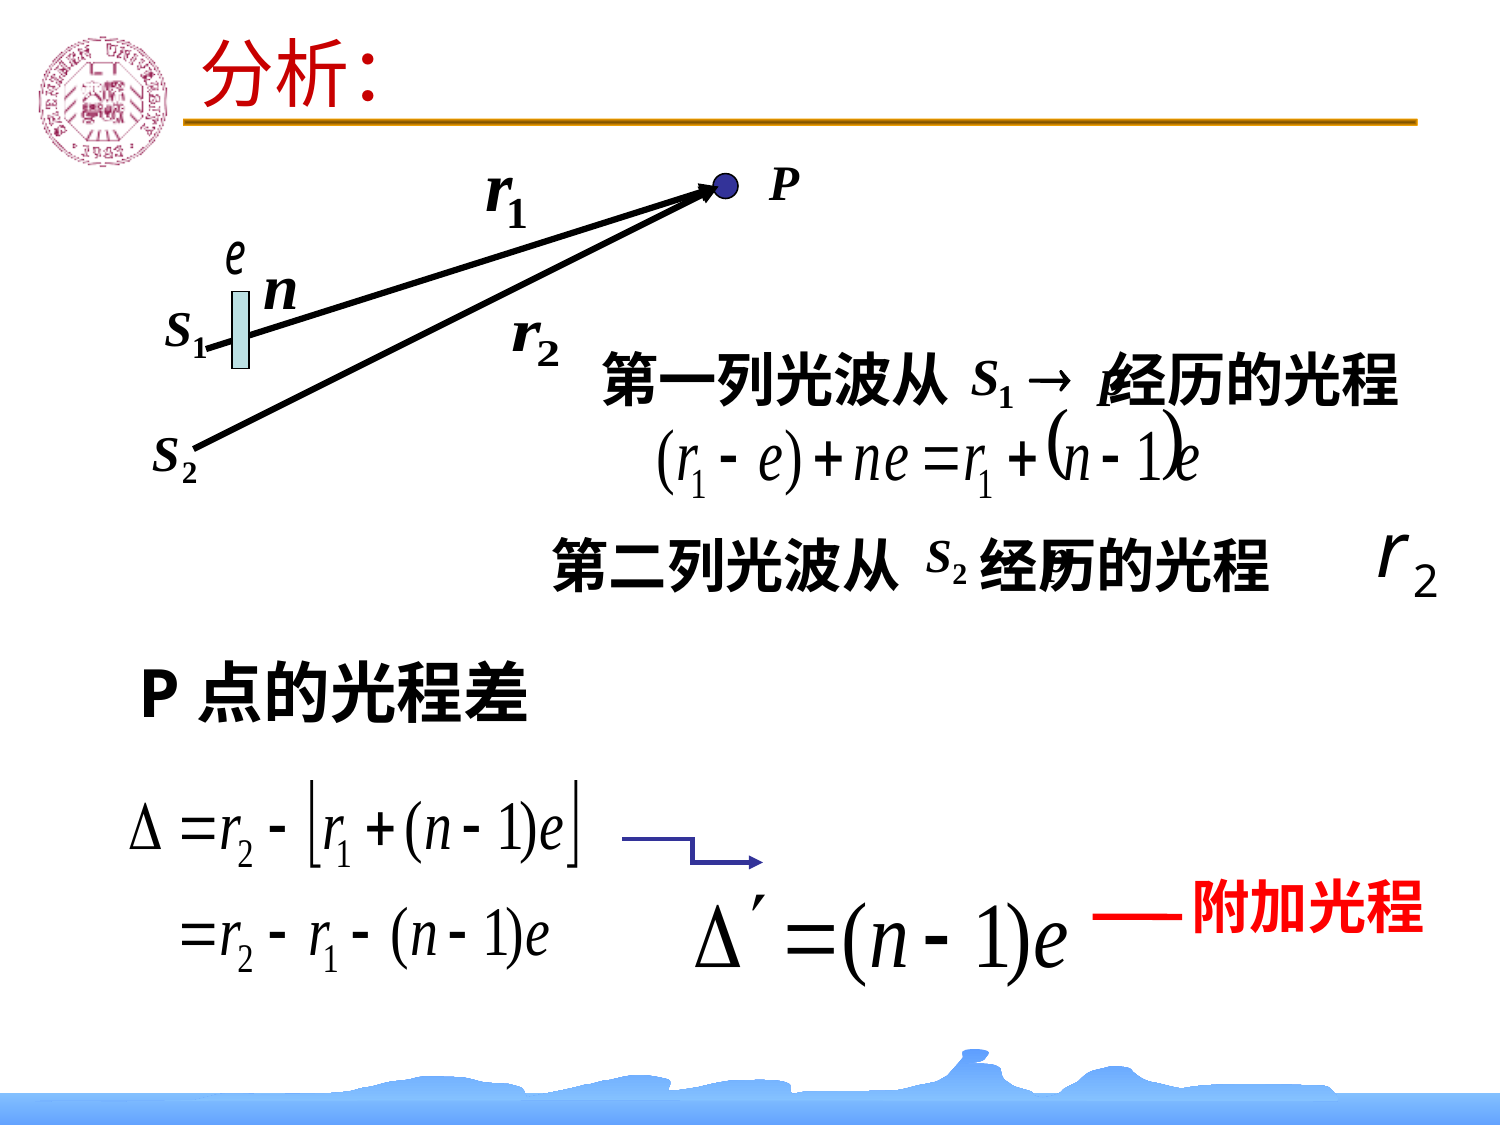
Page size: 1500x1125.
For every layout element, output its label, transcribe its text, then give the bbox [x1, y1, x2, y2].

picture [23, 23, 188, 176]
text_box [622, 838, 764, 863]
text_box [119, 780, 586, 990]
text_box 附加光程 [1176, 862, 1454, 948]
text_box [145, 148, 807, 489]
text_box P点的光程差 [123, 643, 621, 738]
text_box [811, 335, 1500, 421]
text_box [535, 493, 1458, 611]
text_box 分析： [184, 19, 434, 125]
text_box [681, 881, 1082, 1007]
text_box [648, 406, 1211, 511]
